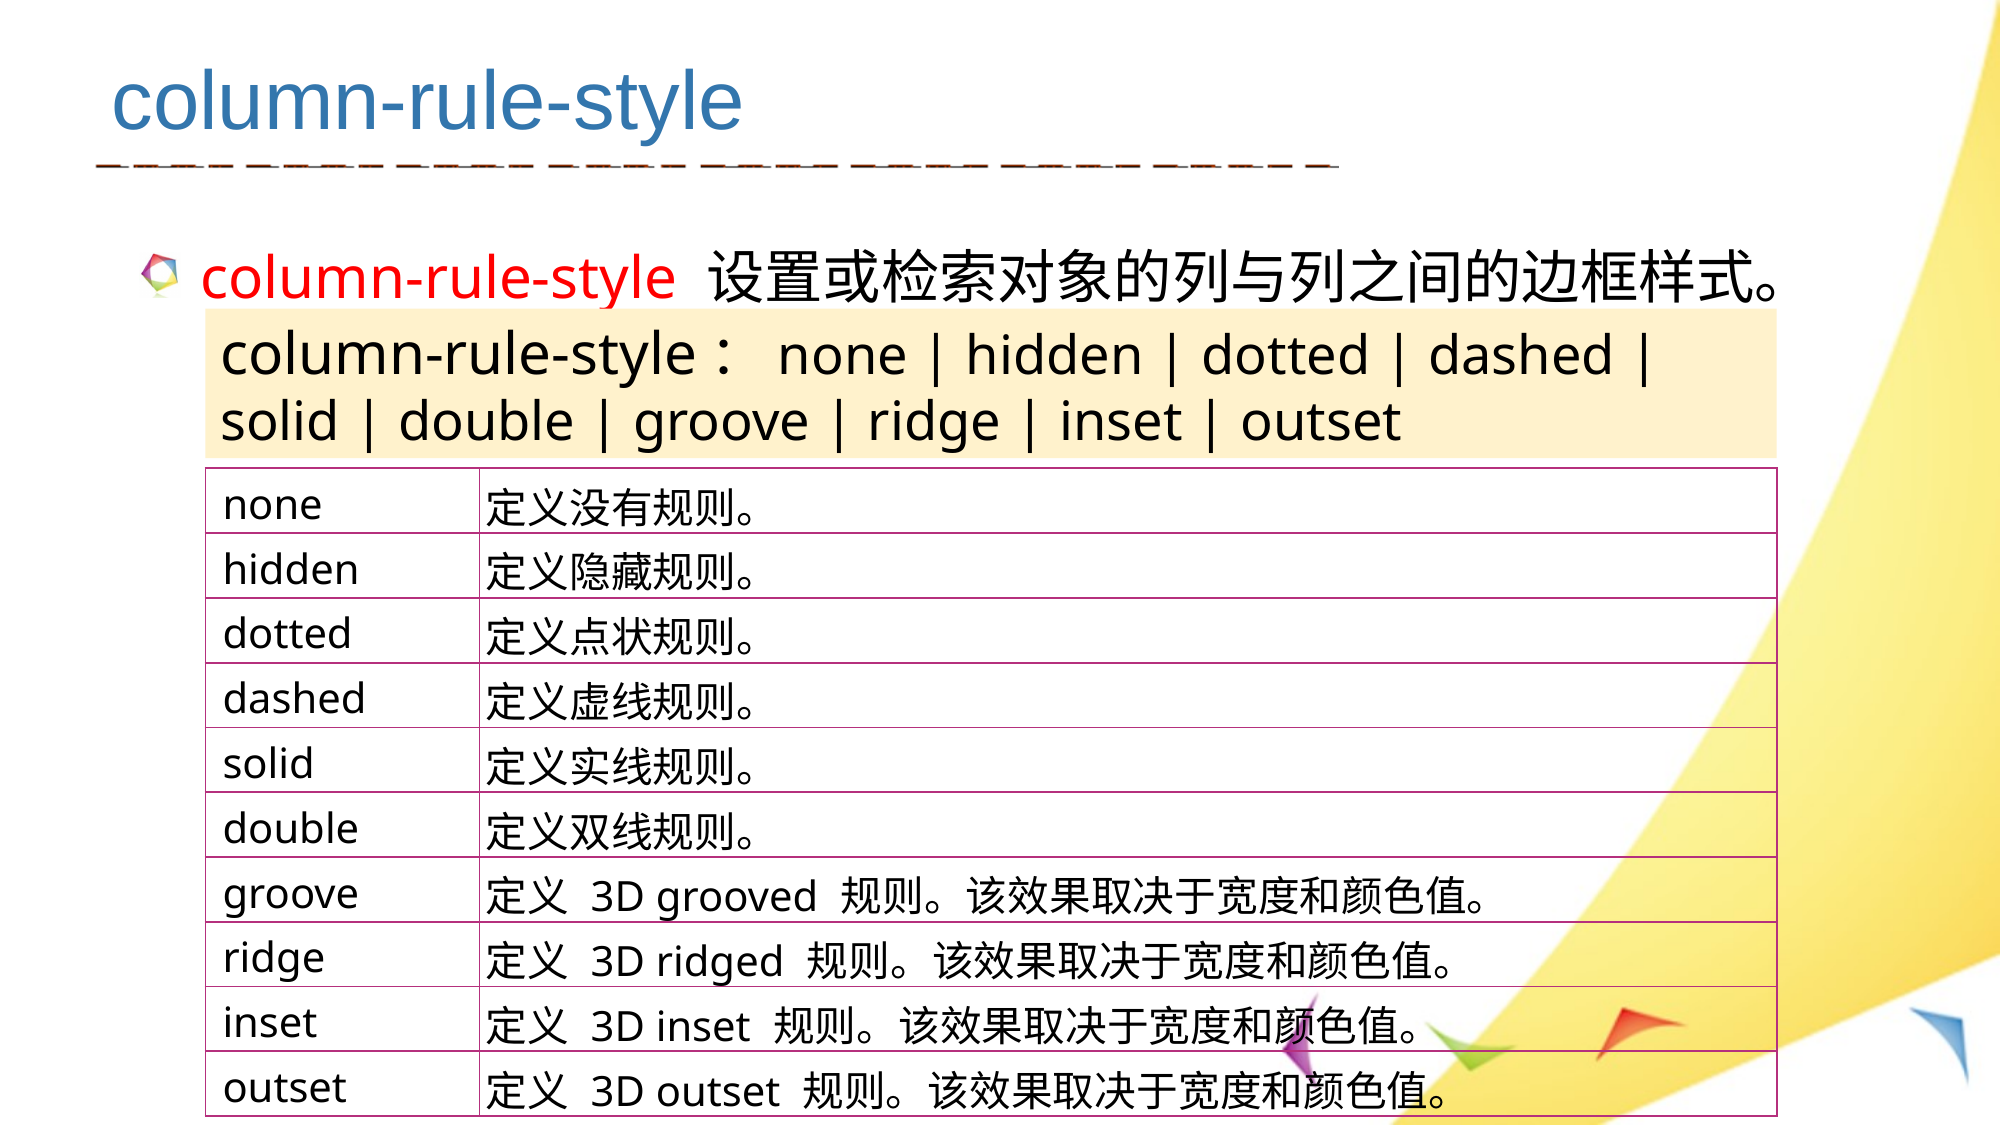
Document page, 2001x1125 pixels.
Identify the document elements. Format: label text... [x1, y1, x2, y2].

table_cell ridge [206, 923, 479, 986]
picture [88, 0, 2000, 1125]
table_cell 定义 3D ridged 规则。该效果取决于宽度和颜色值。 [480, 923, 1776, 986]
table_cell 定义点状规则。 [480, 599, 1776, 662]
table_cell solid [206, 728, 479, 791]
list column-rule-style 设置或检索对象的列与列之间的边框样式。 [124, 204, 1855, 967]
table_header 定义没有规则。 [480, 469, 1776, 532]
table_cell inset [206, 987, 479, 1050]
table_cell 定义实线规则。 [480, 728, 1776, 791]
table_cell double [206, 793, 479, 856]
table_cell dotted [206, 599, 479, 662]
table_cell groove [206, 858, 479, 921]
table_cell 定义 3D outset 规则。该效果取决于宽度和颜色值。 [480, 1052, 1776, 1115]
table_cell 定义 3D grooved 规则。该效果取决于宽度和颜色值。 [480, 858, 1776, 921]
list column-rule-style [96, 38, 1441, 141]
picture [139, 252, 181, 298]
table_cell hidden [206, 534, 479, 597]
table_cell 定义虚线规则。 [480, 664, 1776, 727]
table_cell dashed [206, 664, 479, 727]
text_box column-rule-style：none | hidden | dotted | dashed | solid | double | groove | ridge | inset | outset [205, 308, 1777, 459]
table_header none [206, 469, 479, 532]
table_cell 定义隐藏规则。 [480, 534, 1776, 597]
table_cell outset [206, 1052, 479, 1115]
table_cell 定义双线规则。 [480, 793, 1776, 856]
table_cell 定义 3D inset 规则。该效果取决于宽度和颜色值。 [480, 987, 1776, 1050]
